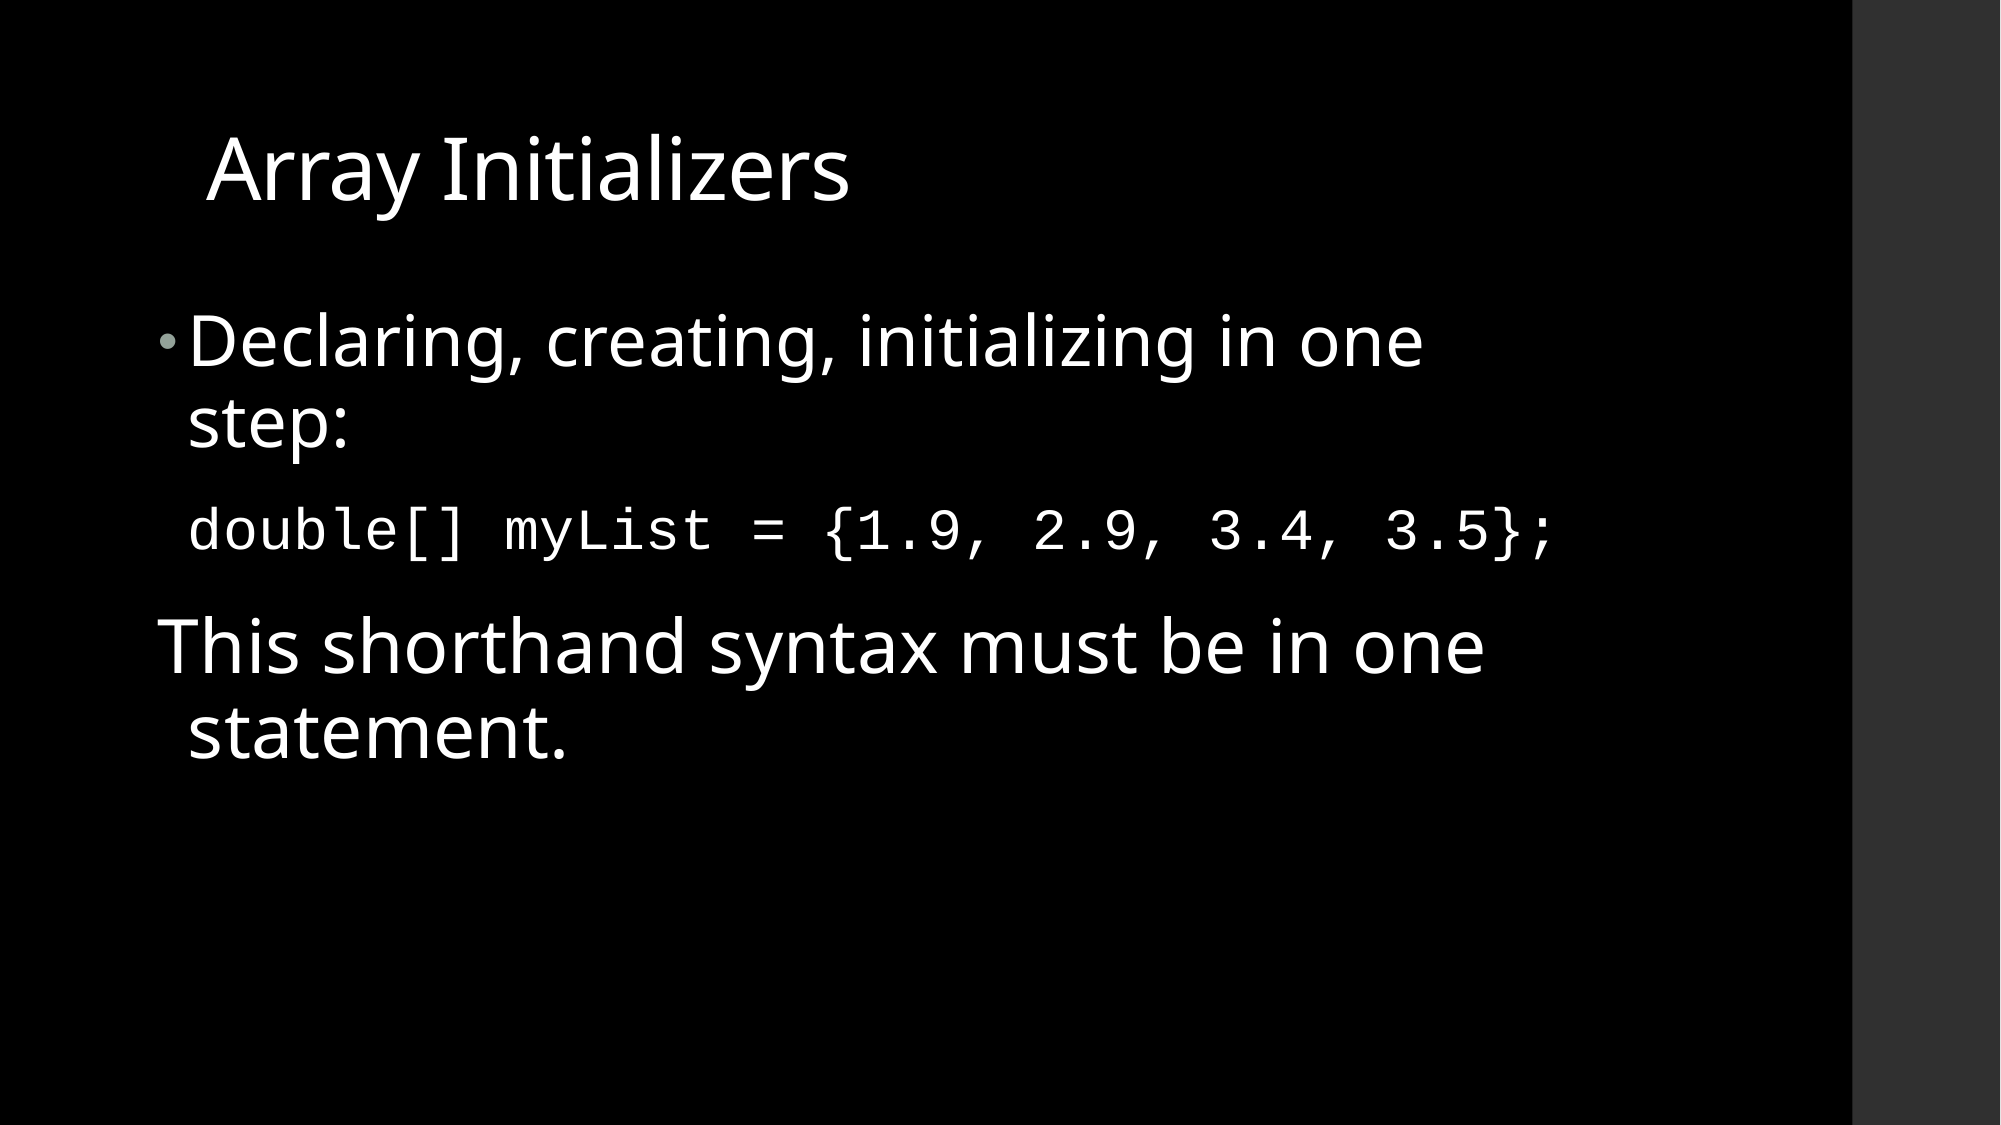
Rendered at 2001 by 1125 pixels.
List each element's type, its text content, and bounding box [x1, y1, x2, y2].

list Declaring, creating, initializing in one step: double[] myList = {1.9, 2.9, 3.4, 3.5}; This shorthand syntax must be in one statement. [142, 294, 1606, 970]
title Array Initializers [191, 117, 1466, 228]
